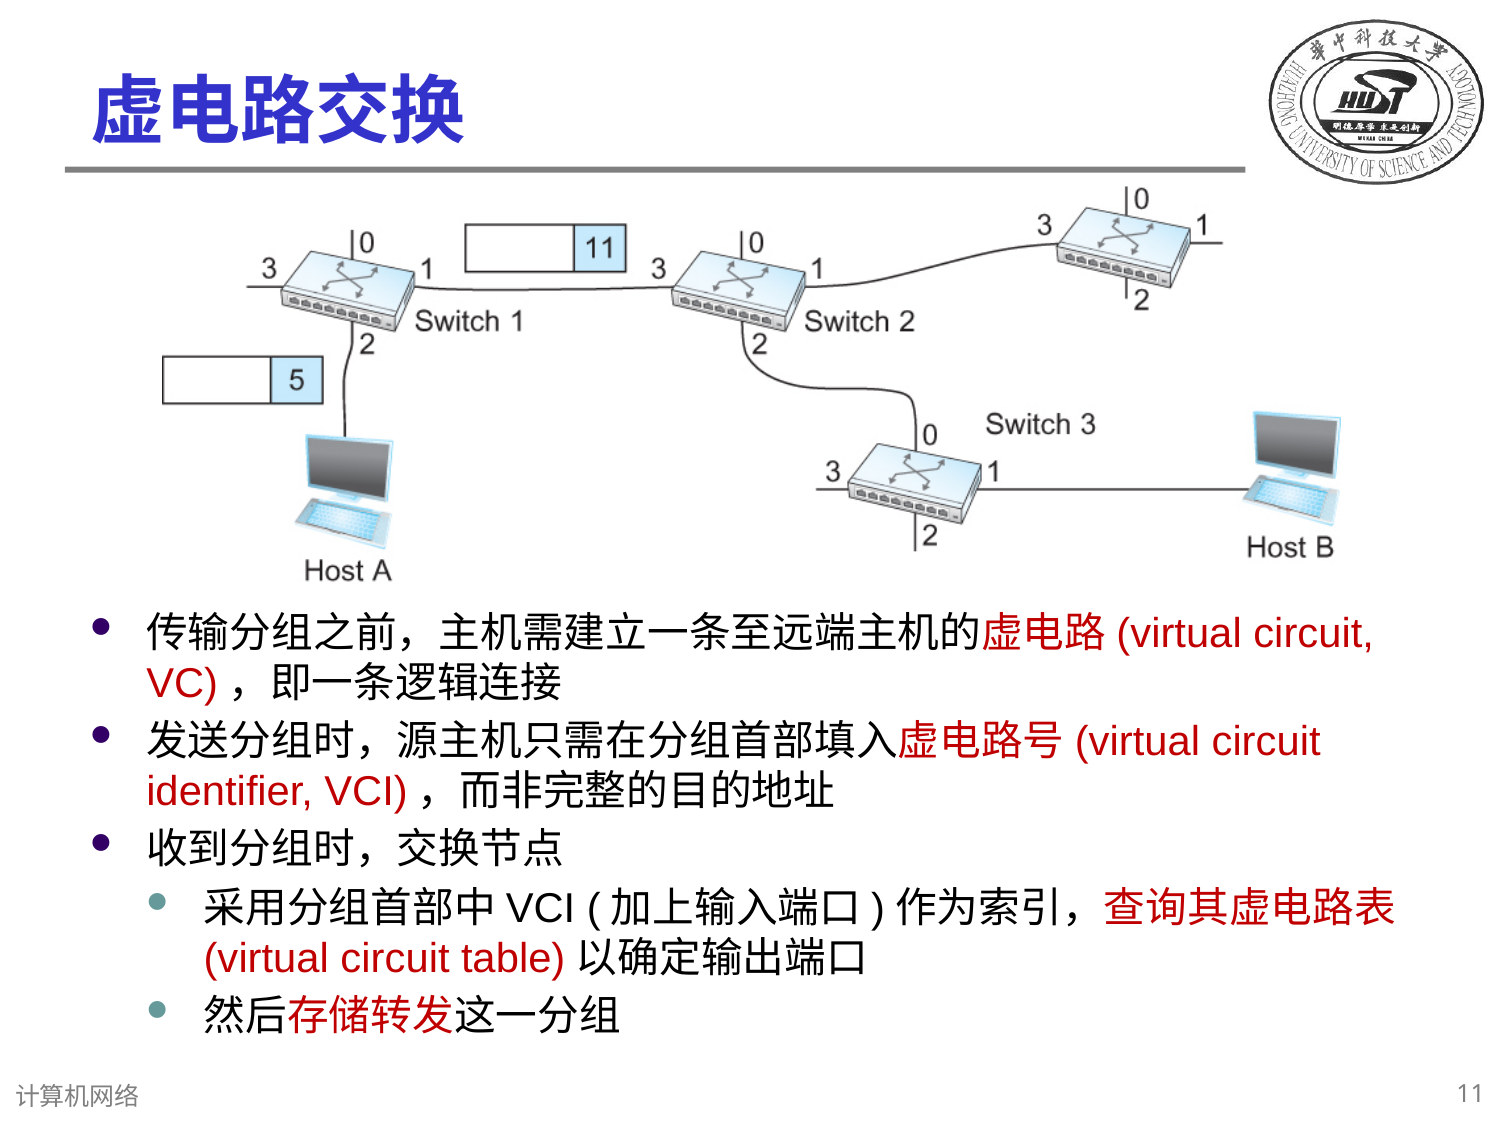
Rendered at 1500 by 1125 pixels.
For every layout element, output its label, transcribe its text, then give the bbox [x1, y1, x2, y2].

list 传输分组之前，主机需建立一条至远端主机的虚电路(virtual circuit, VC)，即一条逻辑连接 发送分组时，源主机只需在分组首部填入虚电路号(virtual circuit identifier, VCI)，而非完整的目的地址 收到分组时，交换节点 采用分组首部中VCI (加上输入端口)作为索引，查询其虚电路表(virtual circuit table)以确定输出端口 然后存储转发这一分组 [74, 597, 1426, 1059]
picture [161, 18, 1489, 587]
slide_number 11 [1149, 1070, 1500, 1125]
title 虚电路交换 [74, 42, 1313, 161]
footer 计算机网络 [0, 1073, 632, 1125]
